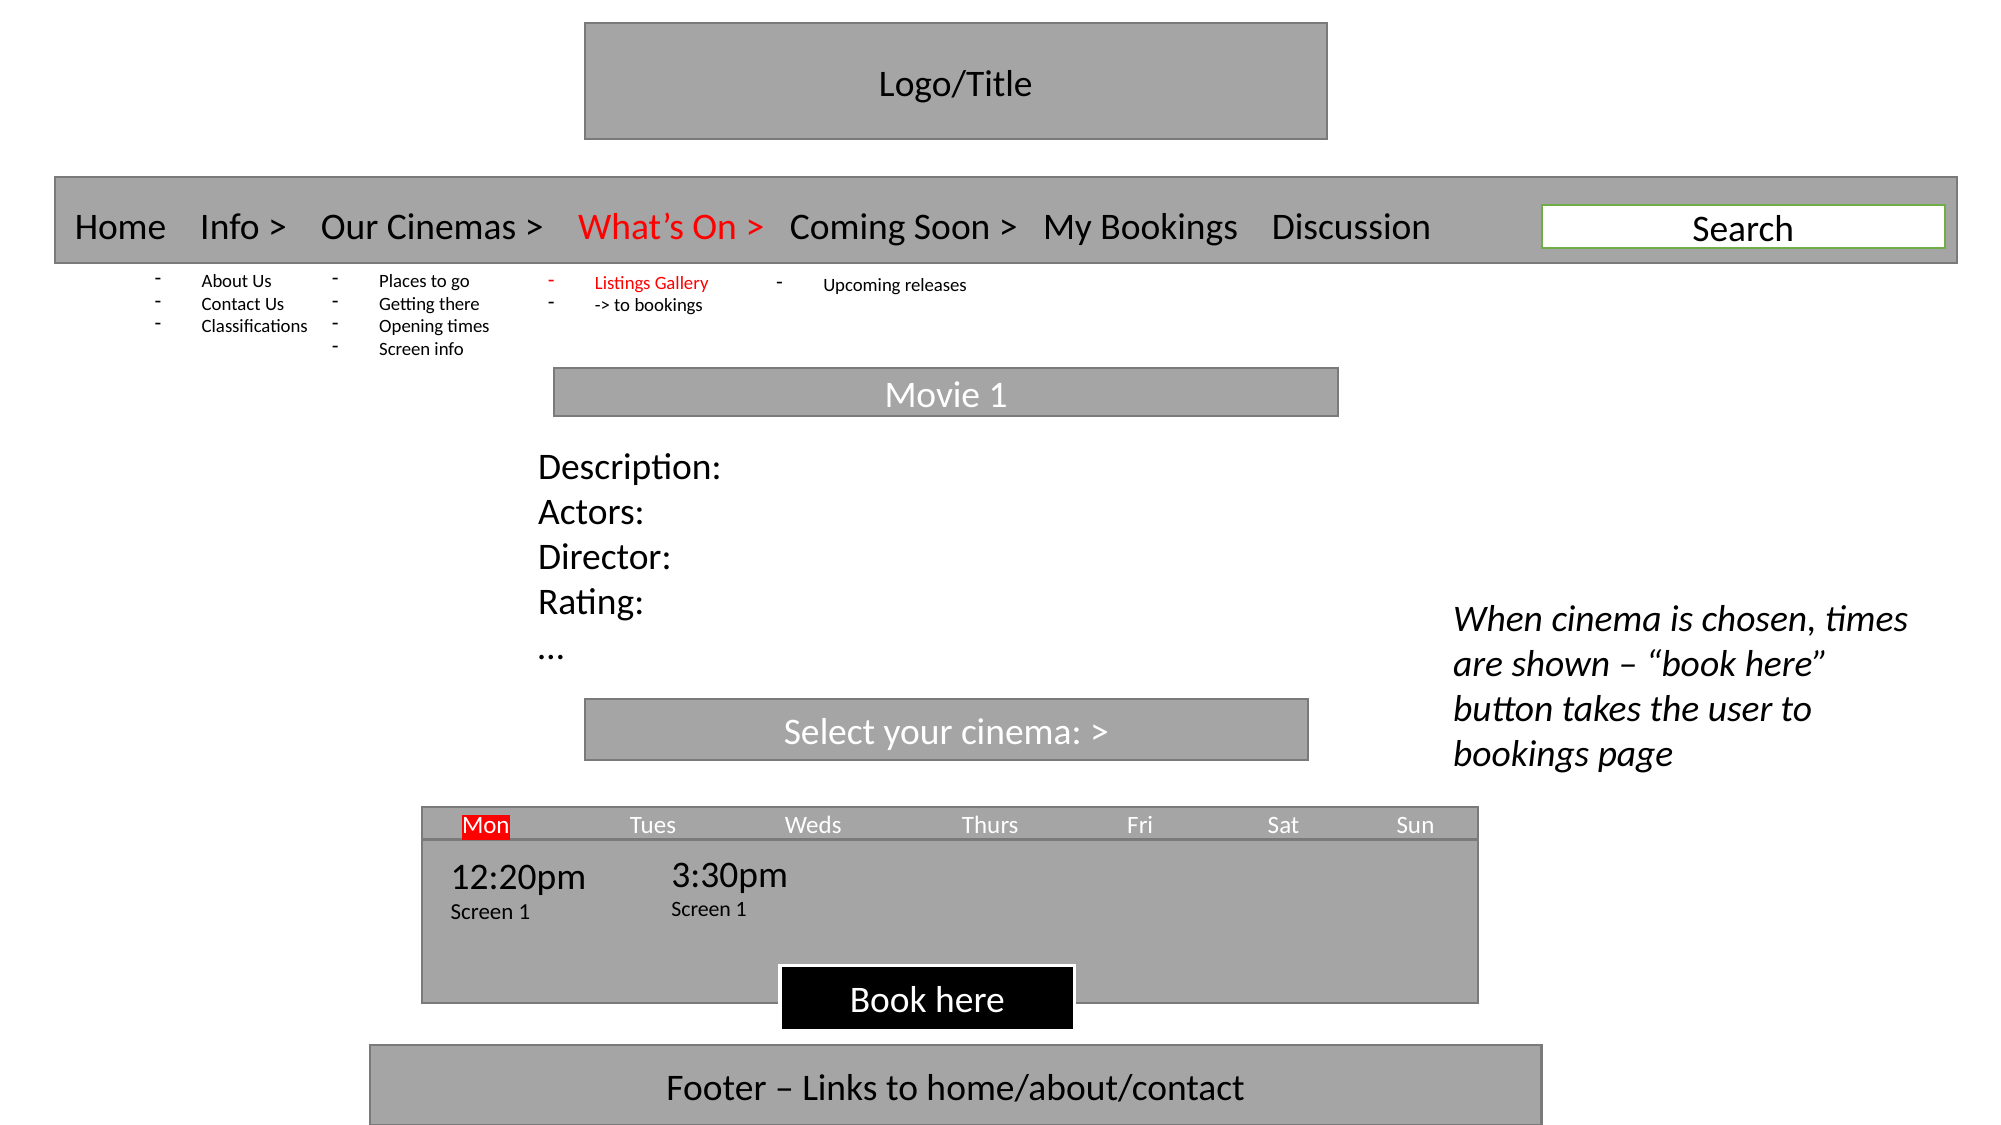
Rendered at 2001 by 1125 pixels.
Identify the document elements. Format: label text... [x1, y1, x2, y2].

text_box Footer – Links to home/about/contact [369, 1044, 1543, 1125]
text_box Description: Actors: Director: Rating: … [523, 434, 1347, 675]
text_box Home Info > Our Cinemas > What’s On > Coming Soon > My Bookings Discussion [59, 194, 1500, 255]
text_box Places to go Getting there Opening times Screen info [317, 261, 555, 367]
text_box Search [1541, 204, 1946, 249]
text_box Listings Gallery -> to bookings [533, 263, 725, 323]
text_box Upcoming releases [761, 265, 1766, 303]
text_box Movie 1 [553, 367, 1339, 417]
text_box [421, 841, 1479, 1004]
text_box When cinema is chosen, times are shown – “book here” button takes the user to bookings page [1438, 586, 1945, 782]
text_box Mon Tues Weds Thurs Fri Sat Sun [421, 806, 1479, 841]
text_box 3:30pm Screen 1 [656, 842, 1657, 929]
text_box About Us Contact Us Classifications [139, 261, 339, 344]
text_box [54, 176, 1958, 264]
text_box 12:20pm Screen 1 [435, 844, 715, 932]
text_box Logo/Title [584, 22, 1328, 140]
text_box Select your cinema: > [584, 698, 1309, 761]
text_box Book here [778, 964, 1076, 1032]
